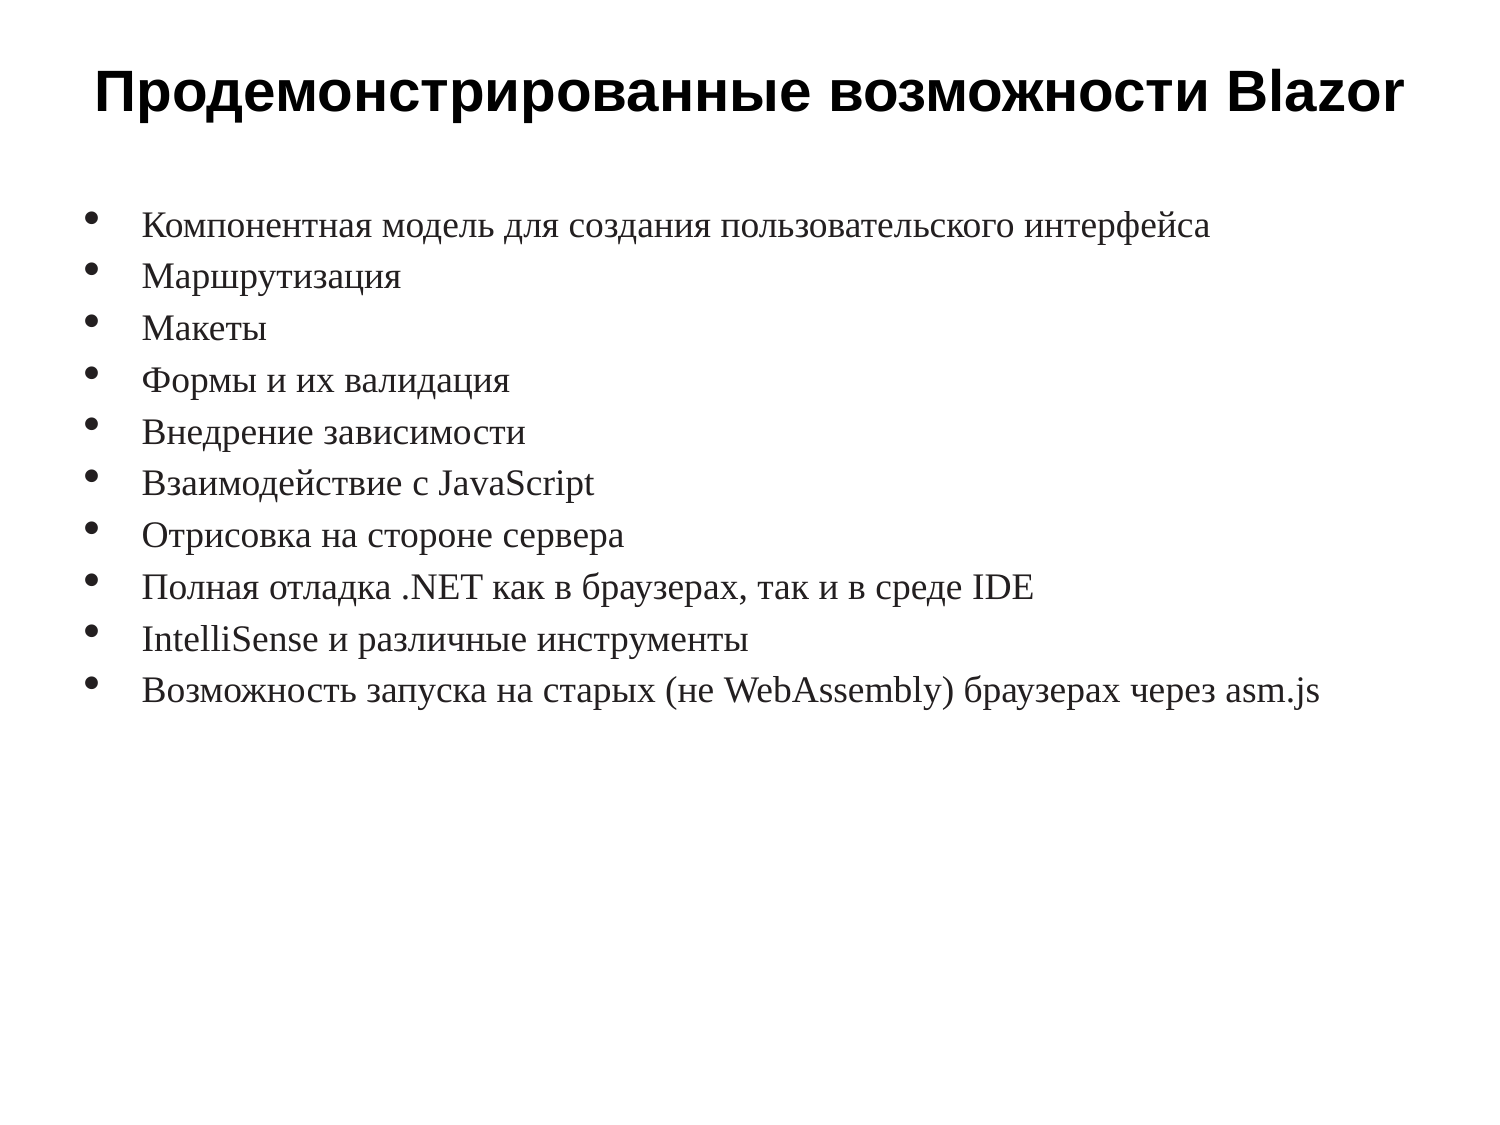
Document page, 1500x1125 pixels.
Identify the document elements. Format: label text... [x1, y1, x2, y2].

text_box Компонентная модель для создания пользовательского интерфейса Маршрутизация Макеты Формы и их валидация Внедрение зависимости Взаимодействие с JavaScript Отрисовка на стороне сервера Полная отладка .NET как в браузерах, так и в среде IDE IntelliSense и различные инструменты Возможность запуска на старых (не WebAssembly) браузерах через asm.js [70, 185, 1447, 718]
text_box Продемонстрированные возможности Blazor [0, 0, 1500, 185]
